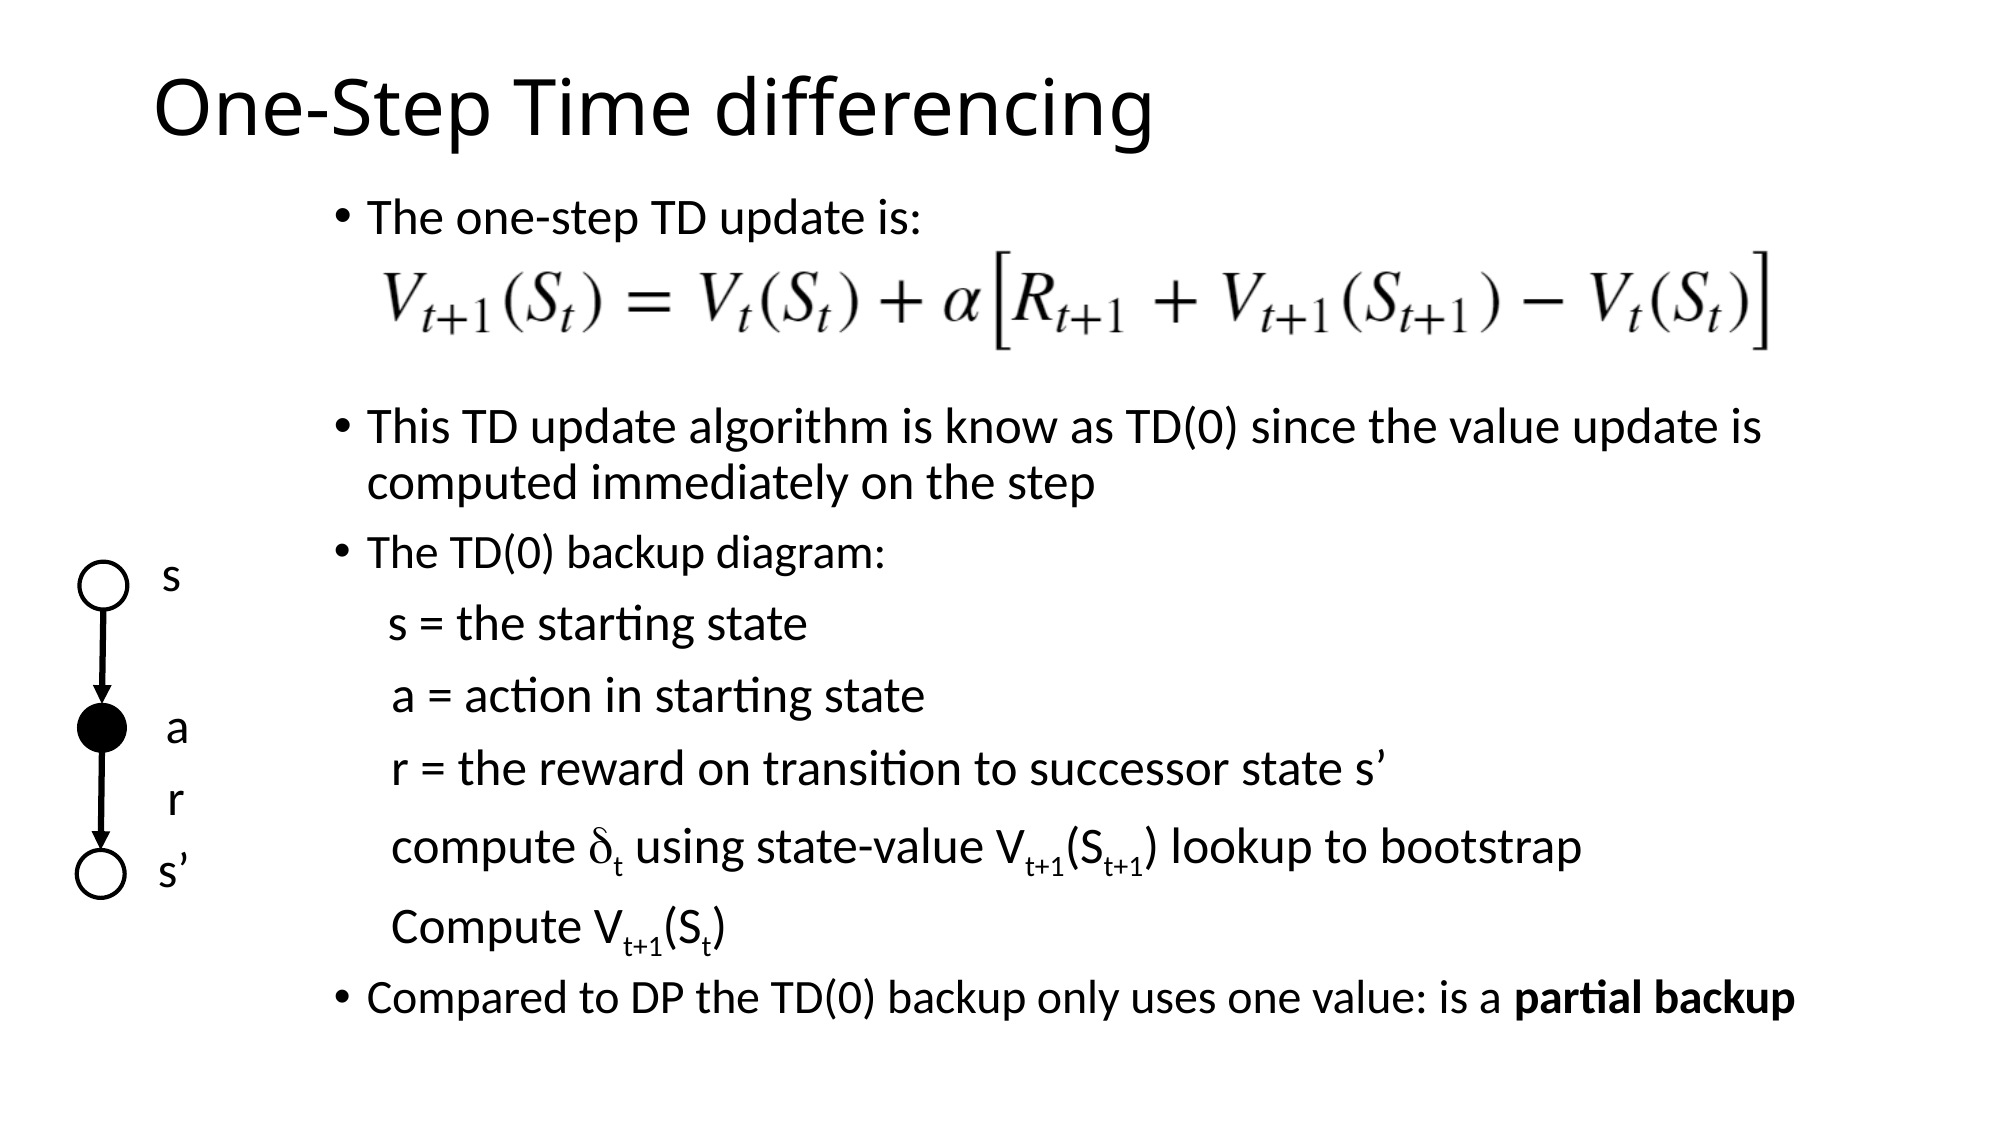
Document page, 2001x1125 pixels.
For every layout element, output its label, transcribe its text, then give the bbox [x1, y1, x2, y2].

text_box [75, 849, 126, 899]
title One-Step Time differencing [137, 59, 1863, 160]
text_box s’ [140, 830, 208, 906]
text_box [78, 560, 129, 611]
picture [381, 247, 1779, 360]
list The one-step TD update is: This TD update algorithm is know as TD(0) since the value update is computed immediately on the step The TD(0) backup diagram: s = the starting state a = action in starting state r = the reward on transition to successor state s’ compute dt using state-value Vt+1(St+1) lookup to bootstrap Compute Vt+1(St) Compared to DP the TD(0) backup only uses one value: is a partial backup [318, 182, 1927, 1037]
text_box s [137, 533, 206, 609]
text_box r [142, 758, 210, 834]
text_box a [143, 686, 212, 761]
text_box [76, 702, 127, 753]
